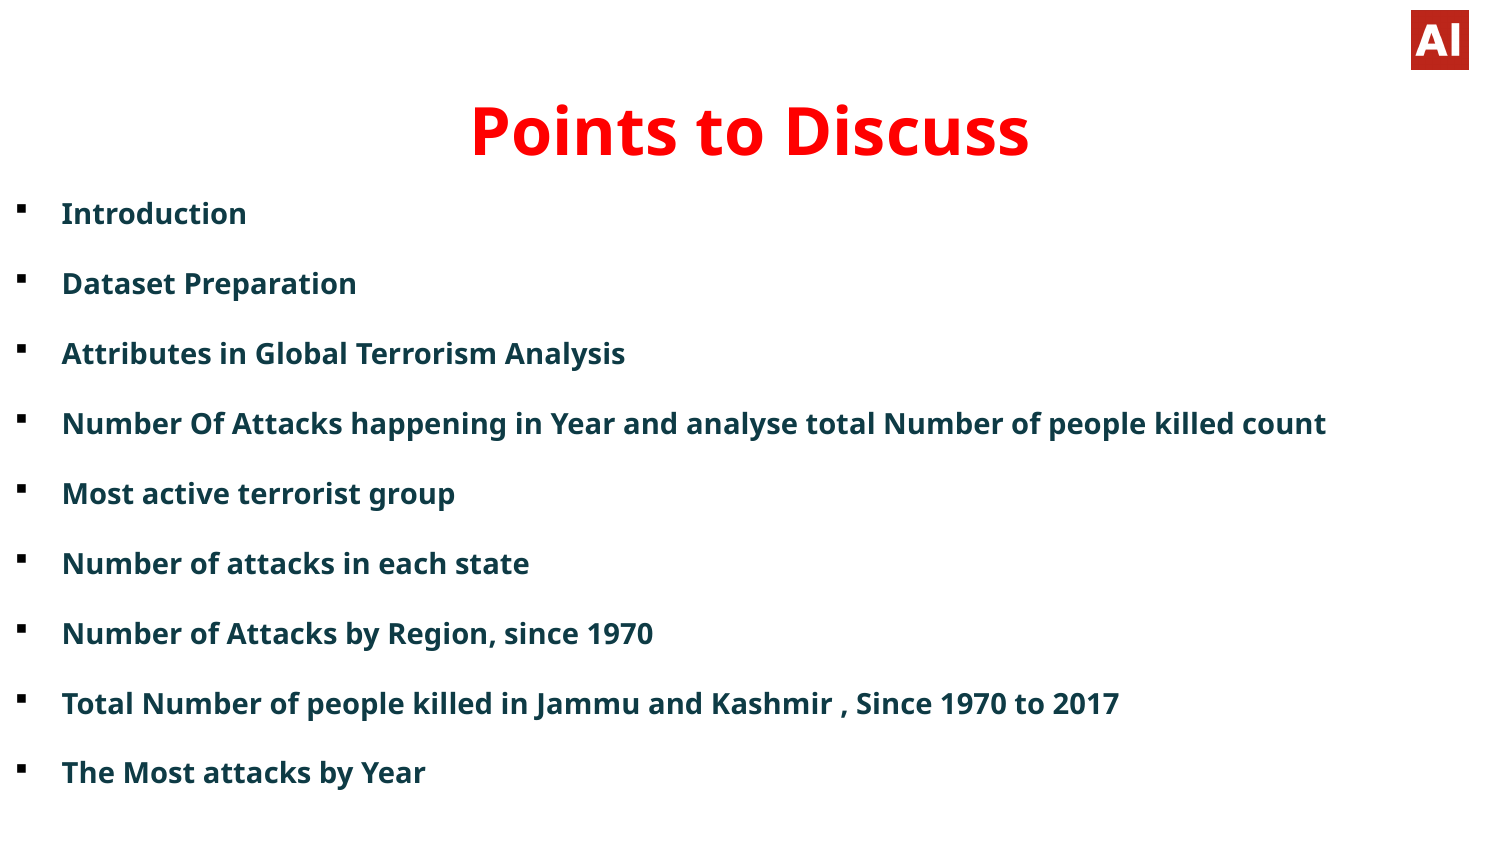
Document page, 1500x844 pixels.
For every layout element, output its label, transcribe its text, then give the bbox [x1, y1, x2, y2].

text_box Points to Discuss [0, 81, 1500, 177]
picture [1411, 10, 1469, 70]
text_box Introduction Dataset Preparation Attributes in Global Terrorism Analysis Number Of Attacks happening in Year and analyse total Number of people killed count Most active terrorist group Number of attacks in each state Number of Attacks by Region, since 1970 Total Number of people killed in Jammu and Kashmir , Since 1970 to 2017 The Most attacks by Year [0, 188, 1500, 833]
